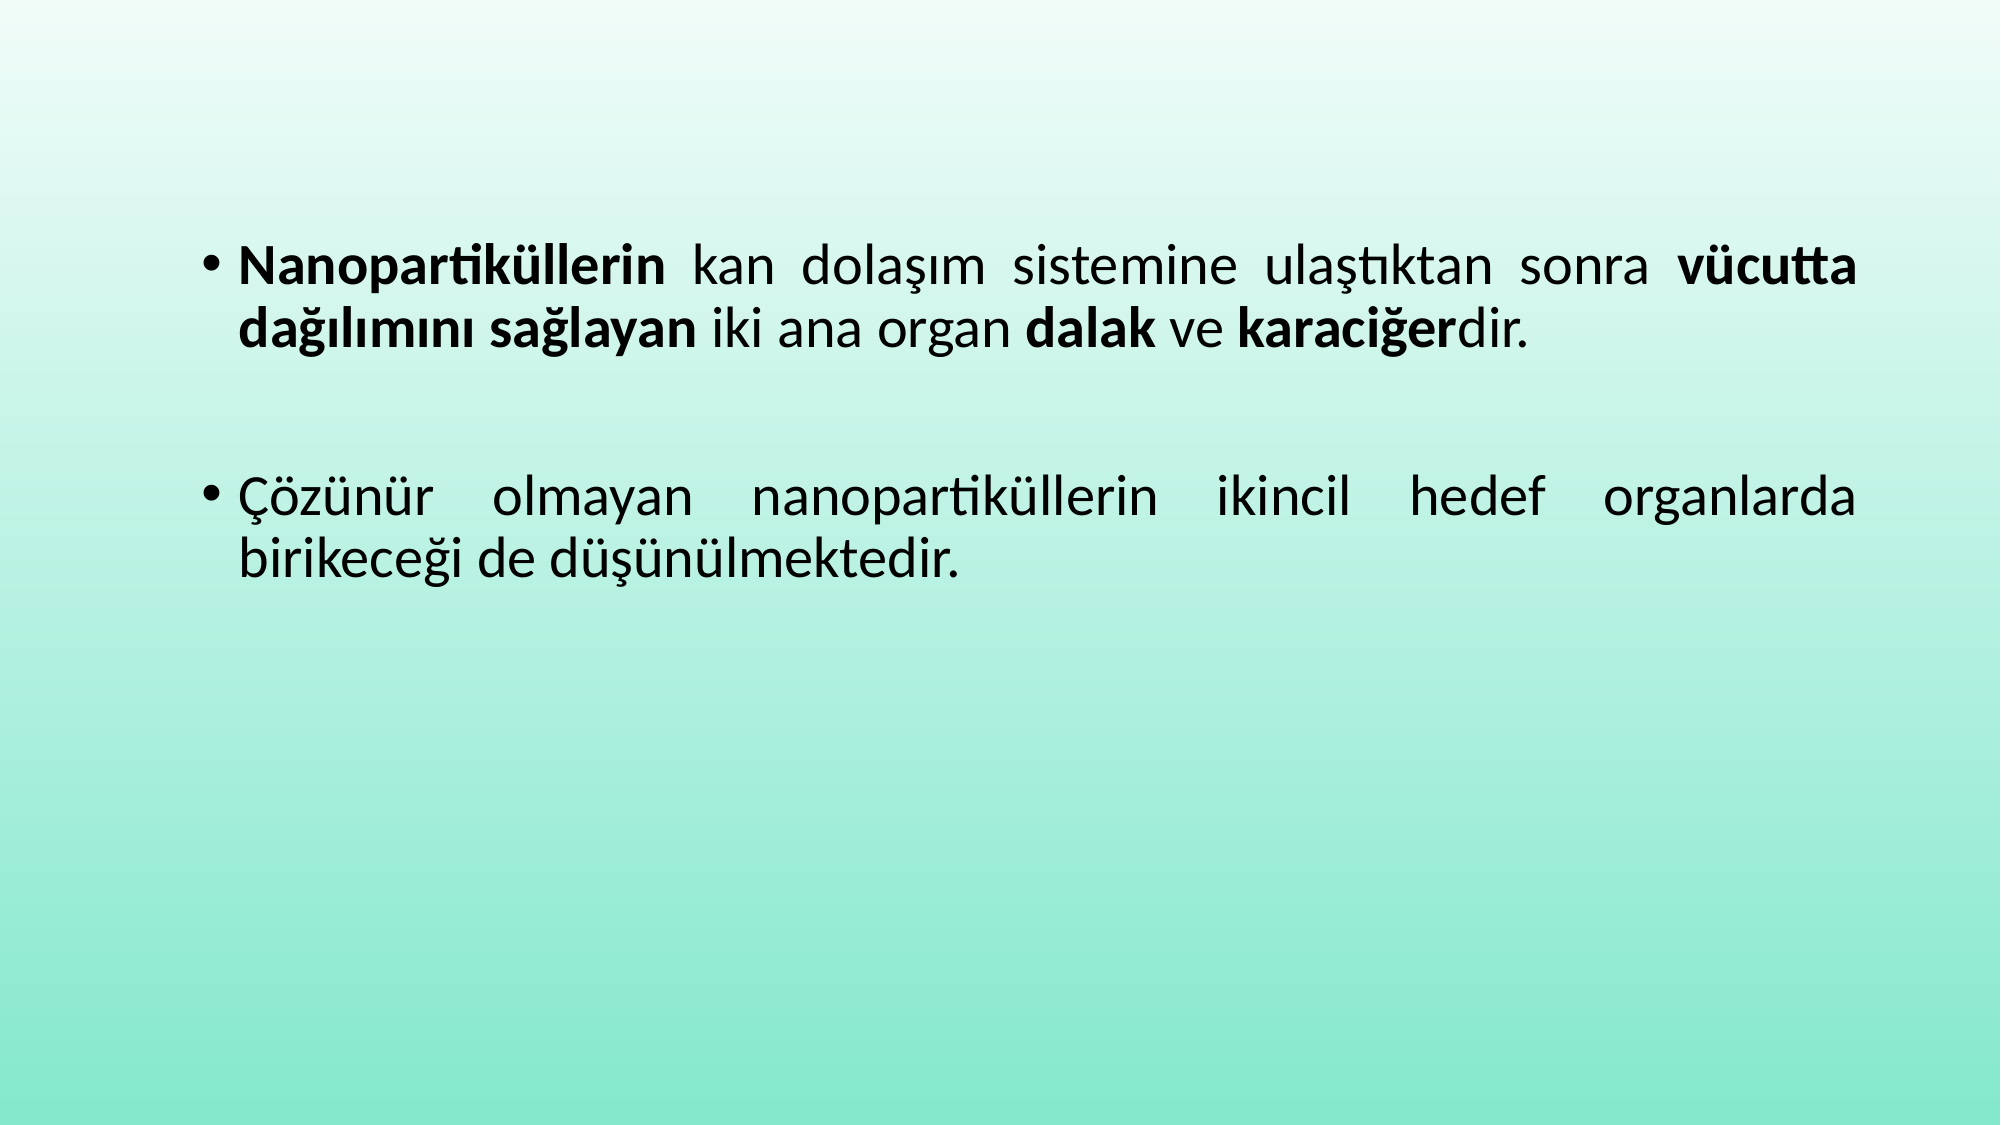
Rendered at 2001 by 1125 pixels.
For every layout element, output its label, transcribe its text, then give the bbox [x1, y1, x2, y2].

list Nanopartiküllerin kan dolaşım sistemine ulaştıktan sonra vücutta dağılımını sağlayan iki ana organ dalak ve karaciğerdir. Çözünür olmayan nanopartiküllerin ikincil hedef organlarda birikeceği de düşünülmektedir. [186, 227, 1874, 935]
